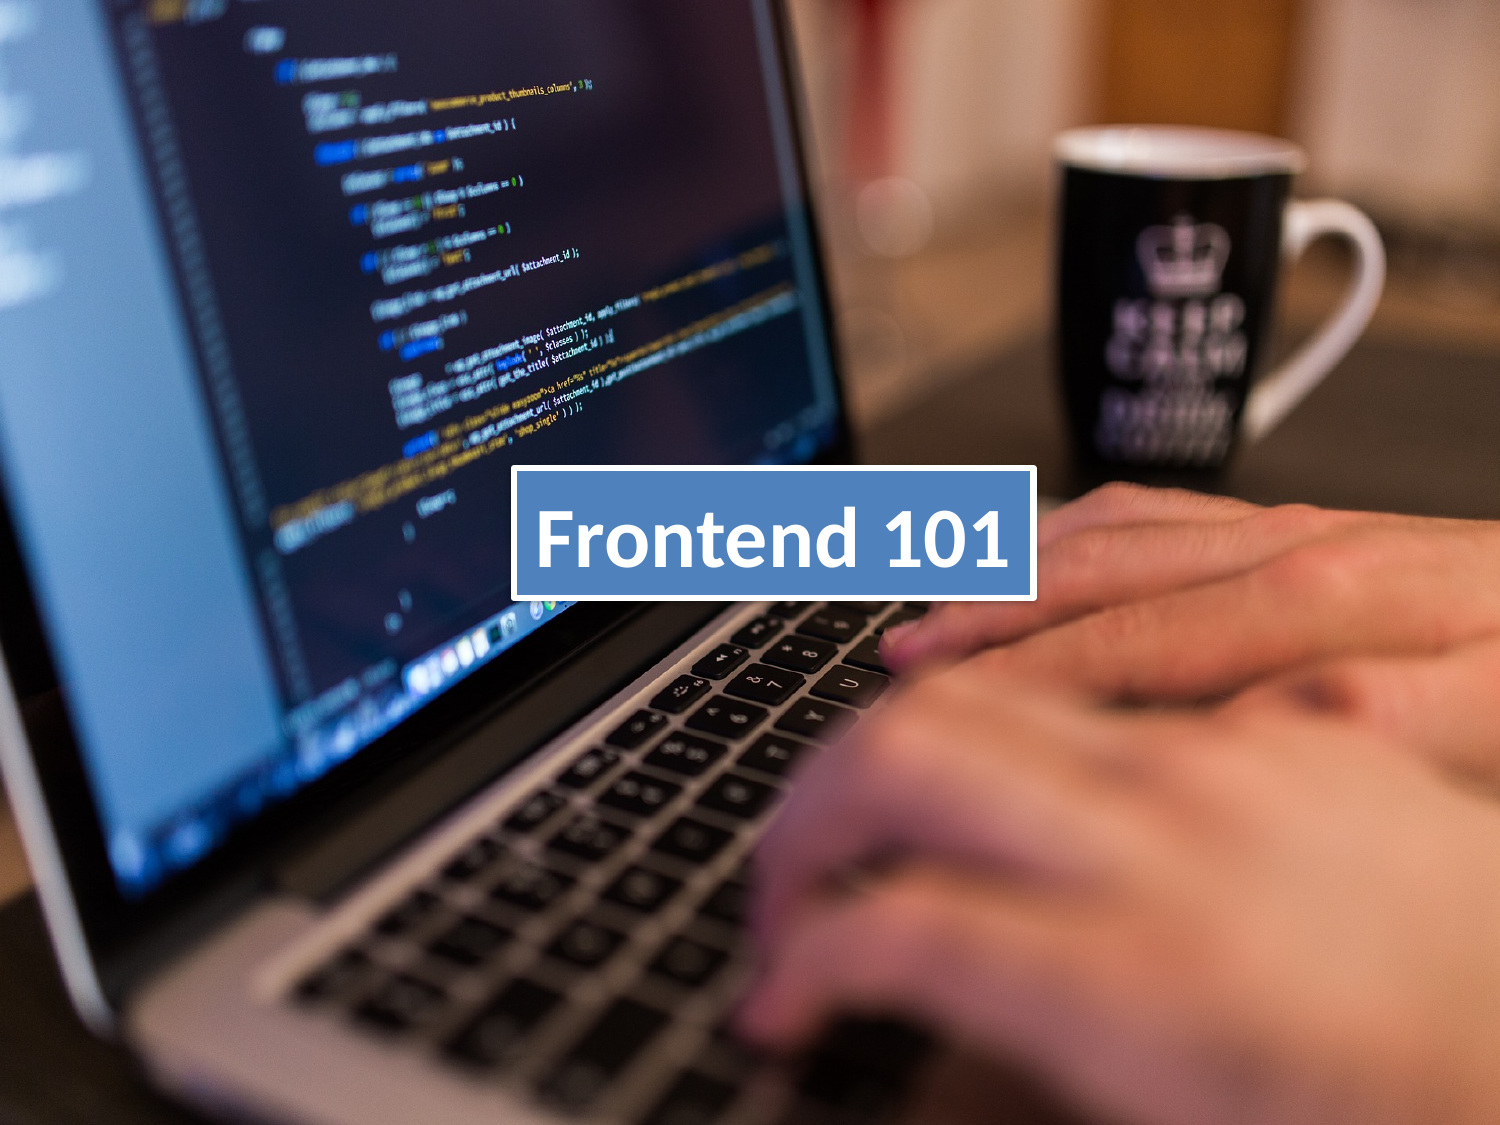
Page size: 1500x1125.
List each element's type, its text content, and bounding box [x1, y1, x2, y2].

picture [0, 0, 1500, 1125]
title Frontend 101 [511, 465, 1037, 601]
